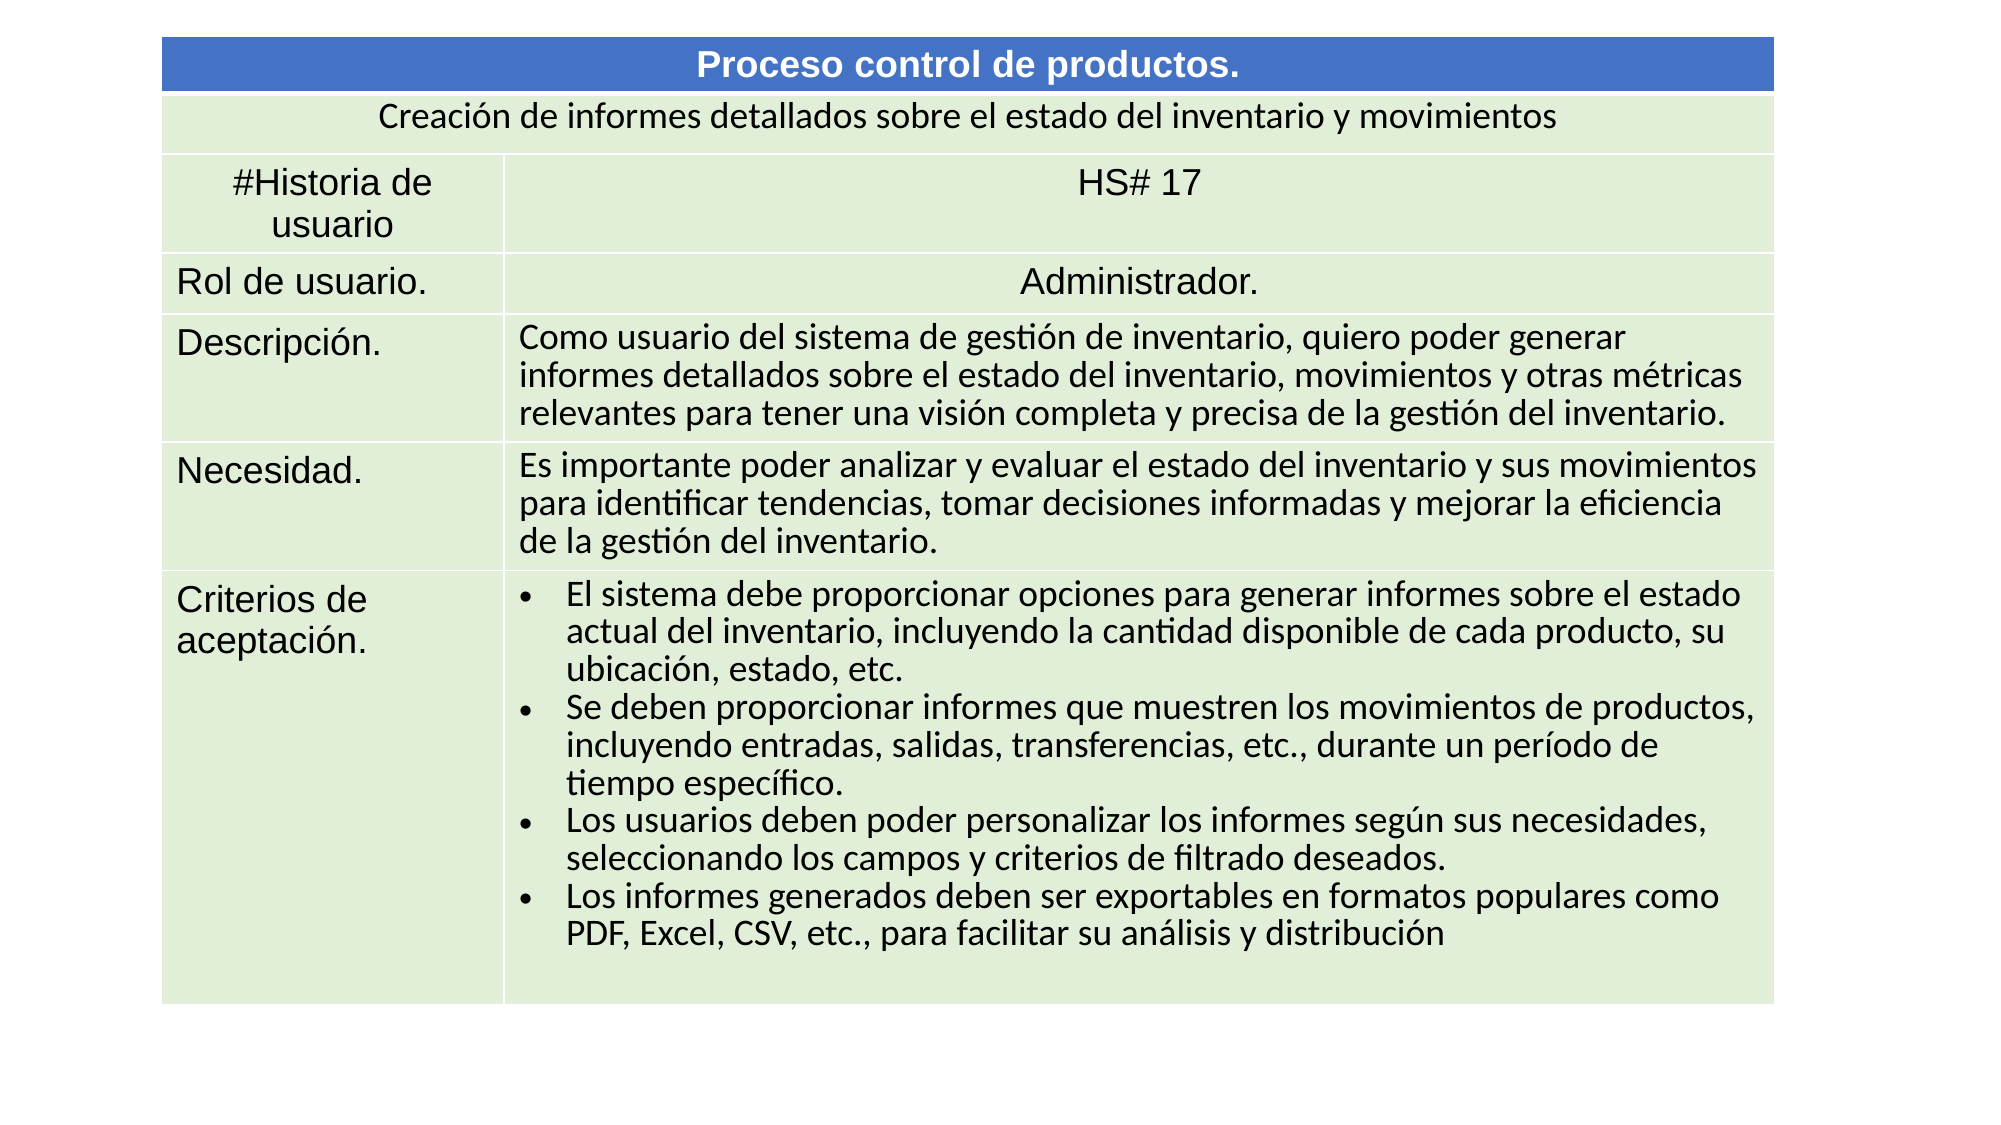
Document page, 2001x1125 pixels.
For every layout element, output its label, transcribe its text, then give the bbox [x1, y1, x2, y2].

table_cell Criterios de aceptación. [162, 571, 503, 1004]
table_cell Necesidad. [162, 443, 503, 570]
table_header Proceso control de productos. [162, 37, 1774, 91]
table_cell Creación de informes detallados sobre el estado del inventario y movimientos [162, 96, 1774, 153]
table_cell Administrador. [505, 254, 1774, 313]
table_cell HS# 17 [505, 155, 1774, 252]
table_cell Descripción. [162, 315, 503, 441]
table_cell El sistema debe proporcionar opciones para generar informes sobre el estado actual del inventario, incluyendo la cantidad disponible de cada producto, su ubicación, estado, etc. Se deben proporcionar informes que muestren los movimientos de productos, incluyendo entradas, salidas, transferencias, etc., durante un período de tiempo específico. Los usuarios deben poder personalizar los informes según sus necesidades, seleccionando los campos y criterios de filtrado deseados. Los informes generados deben ser exportables en formatos populares como PDF, Excel, CSV, etc., para facilitar su análisis y distribución [505, 571, 1774, 1004]
table_cell Rol de usuario. [162, 254, 503, 313]
table_cell Es importante poder analizar y evaluar el estado del inventario y sus movimientos para identificar tendencias, tomar decisiones informadas y mejorar la eficiencia de la gestión del inventario. [505, 443, 1774, 570]
table_cell Como usuario del sistema de gestión de inventario, quiero poder generar informes detallados sobre el estado del inventario, movimientos y otras métricas relevantes para tener una visión completa y precisa de la gestión del inventario. [505, 315, 1774, 441]
table_cell #Historia de usuario [162, 155, 503, 252]
